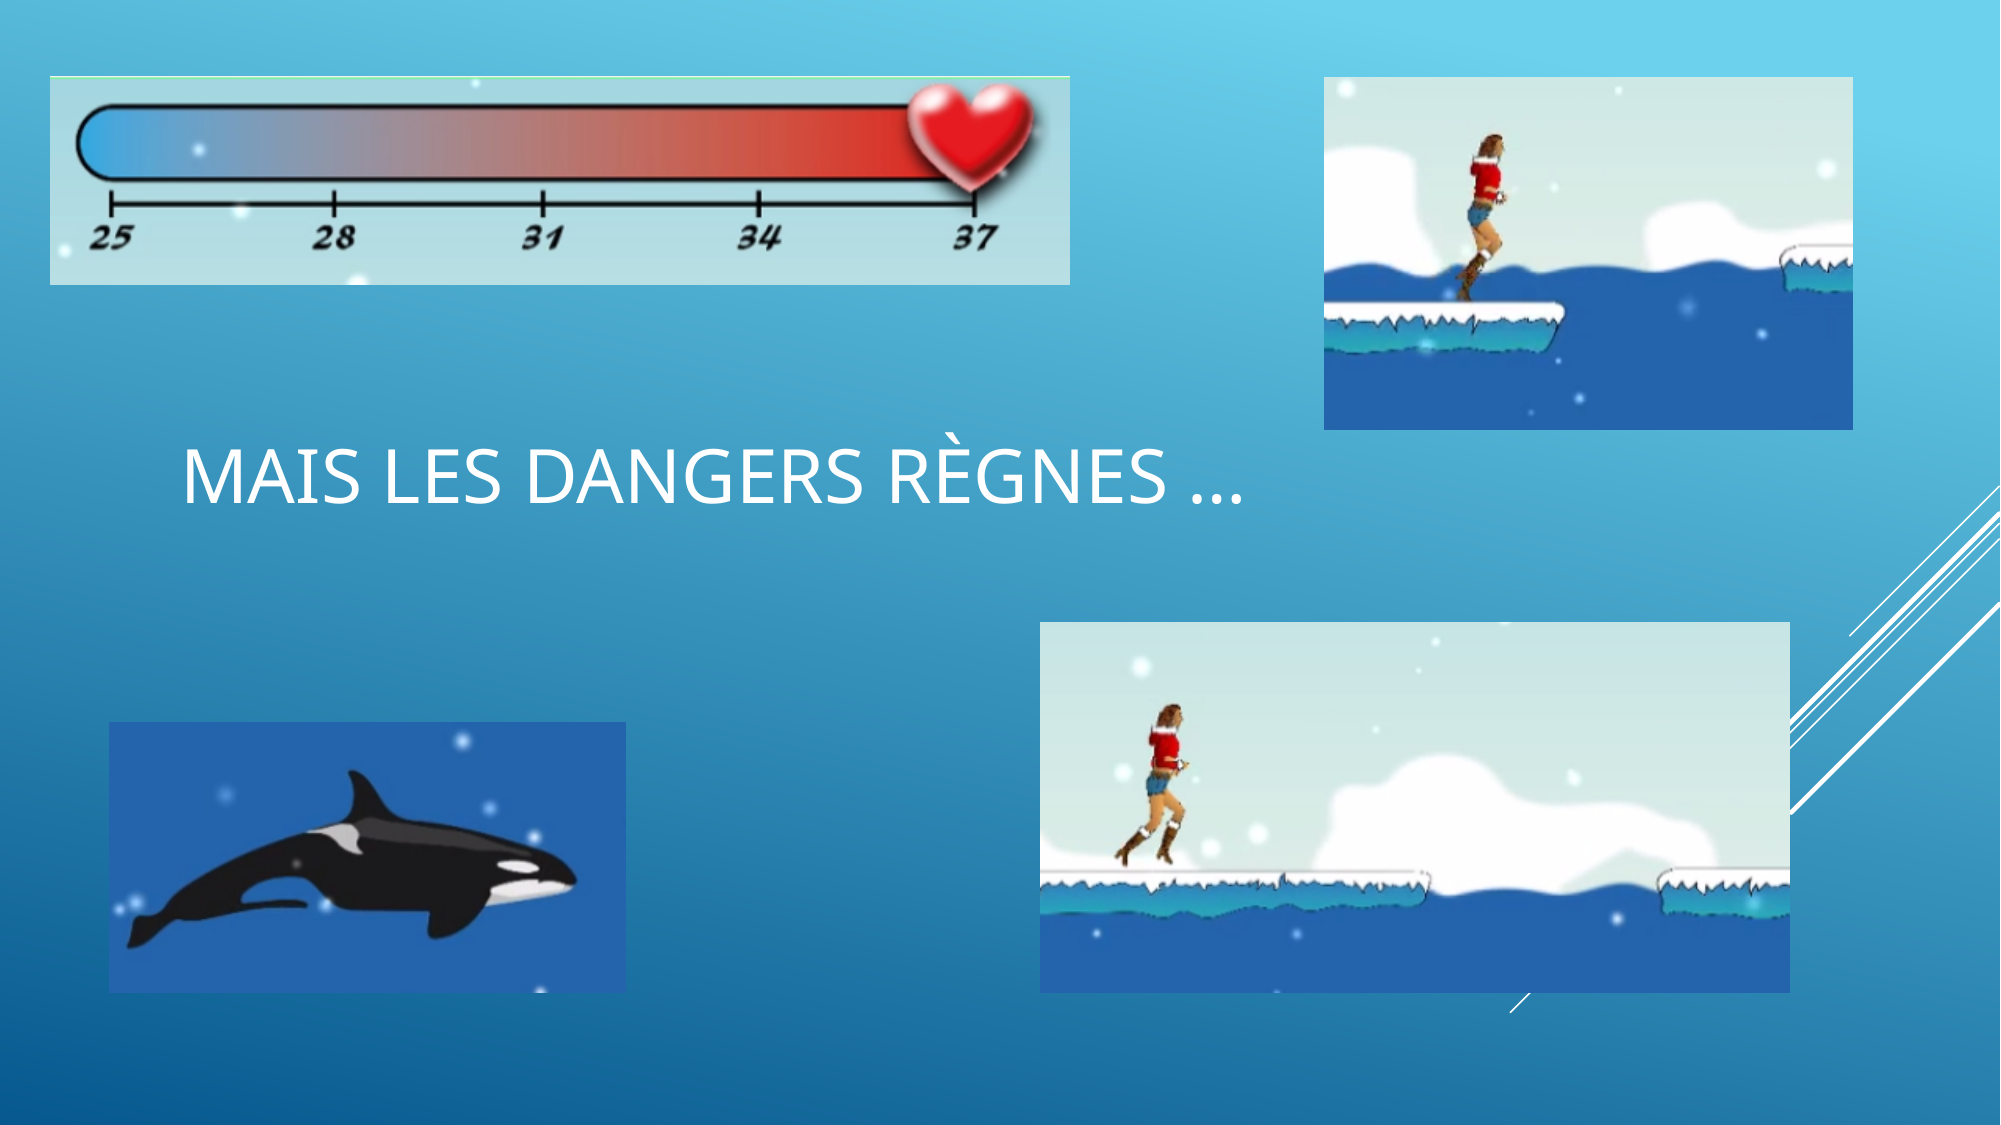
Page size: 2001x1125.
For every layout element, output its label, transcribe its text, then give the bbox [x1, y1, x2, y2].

picture [1323, 77, 1853, 430]
picture [50, 76, 1070, 285]
picture [109, 721, 626, 993]
title Mais les dangers règnes … [165, 359, 1566, 588]
picture [1040, 621, 1790, 993]
